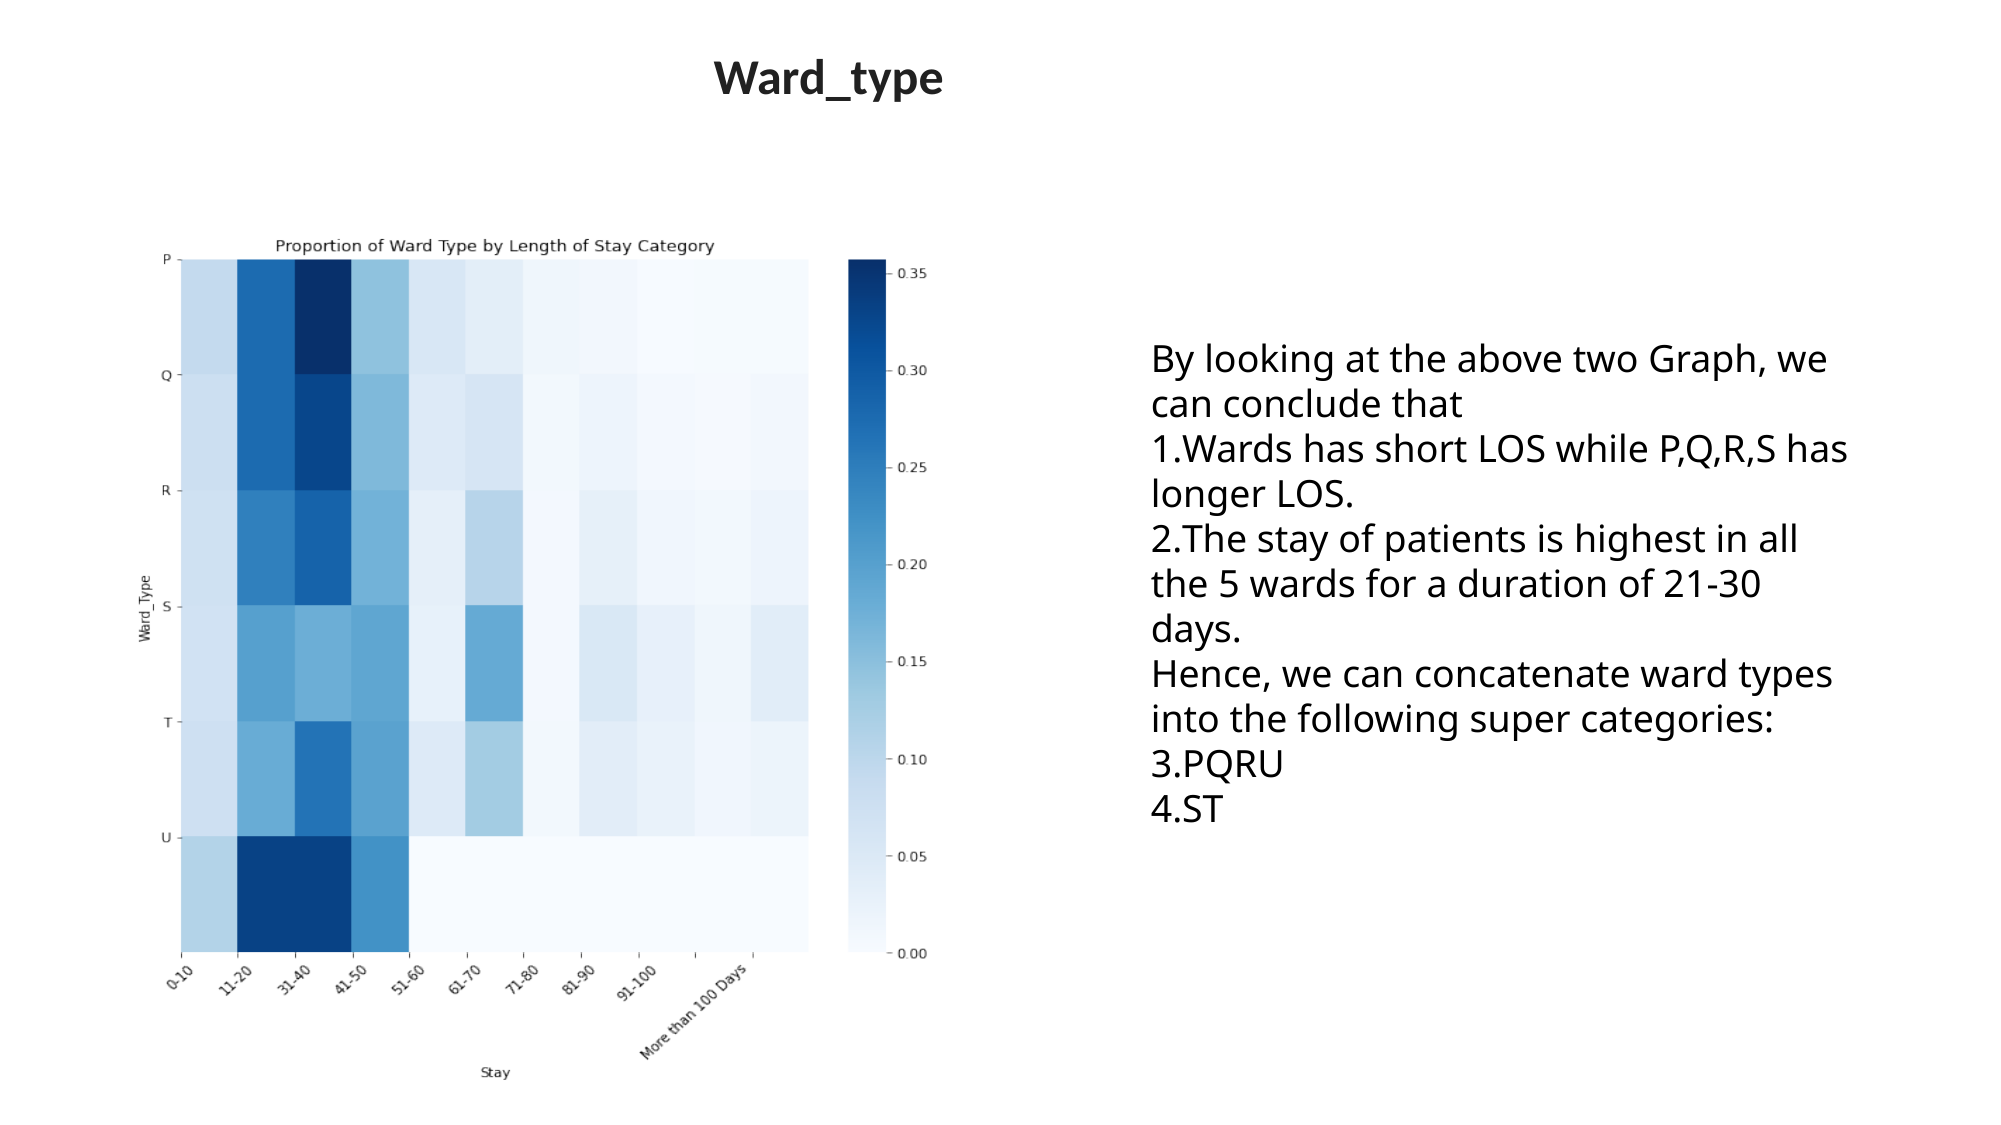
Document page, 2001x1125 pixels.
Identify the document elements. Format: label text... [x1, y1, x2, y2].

text_box By looking at the above two Graph, we can conclude that Wards has short LOS while P,Q,R,S has longer LOS. The stay of patients is highest in all the 5 wards for a duration of 21-30 days. Hence, we can concatenate ward types into the following super categories: PQRU ST [1135, 327, 1871, 838]
picture [129, 230, 937, 1089]
text_box Ward_type [623, 36, 1017, 112]
